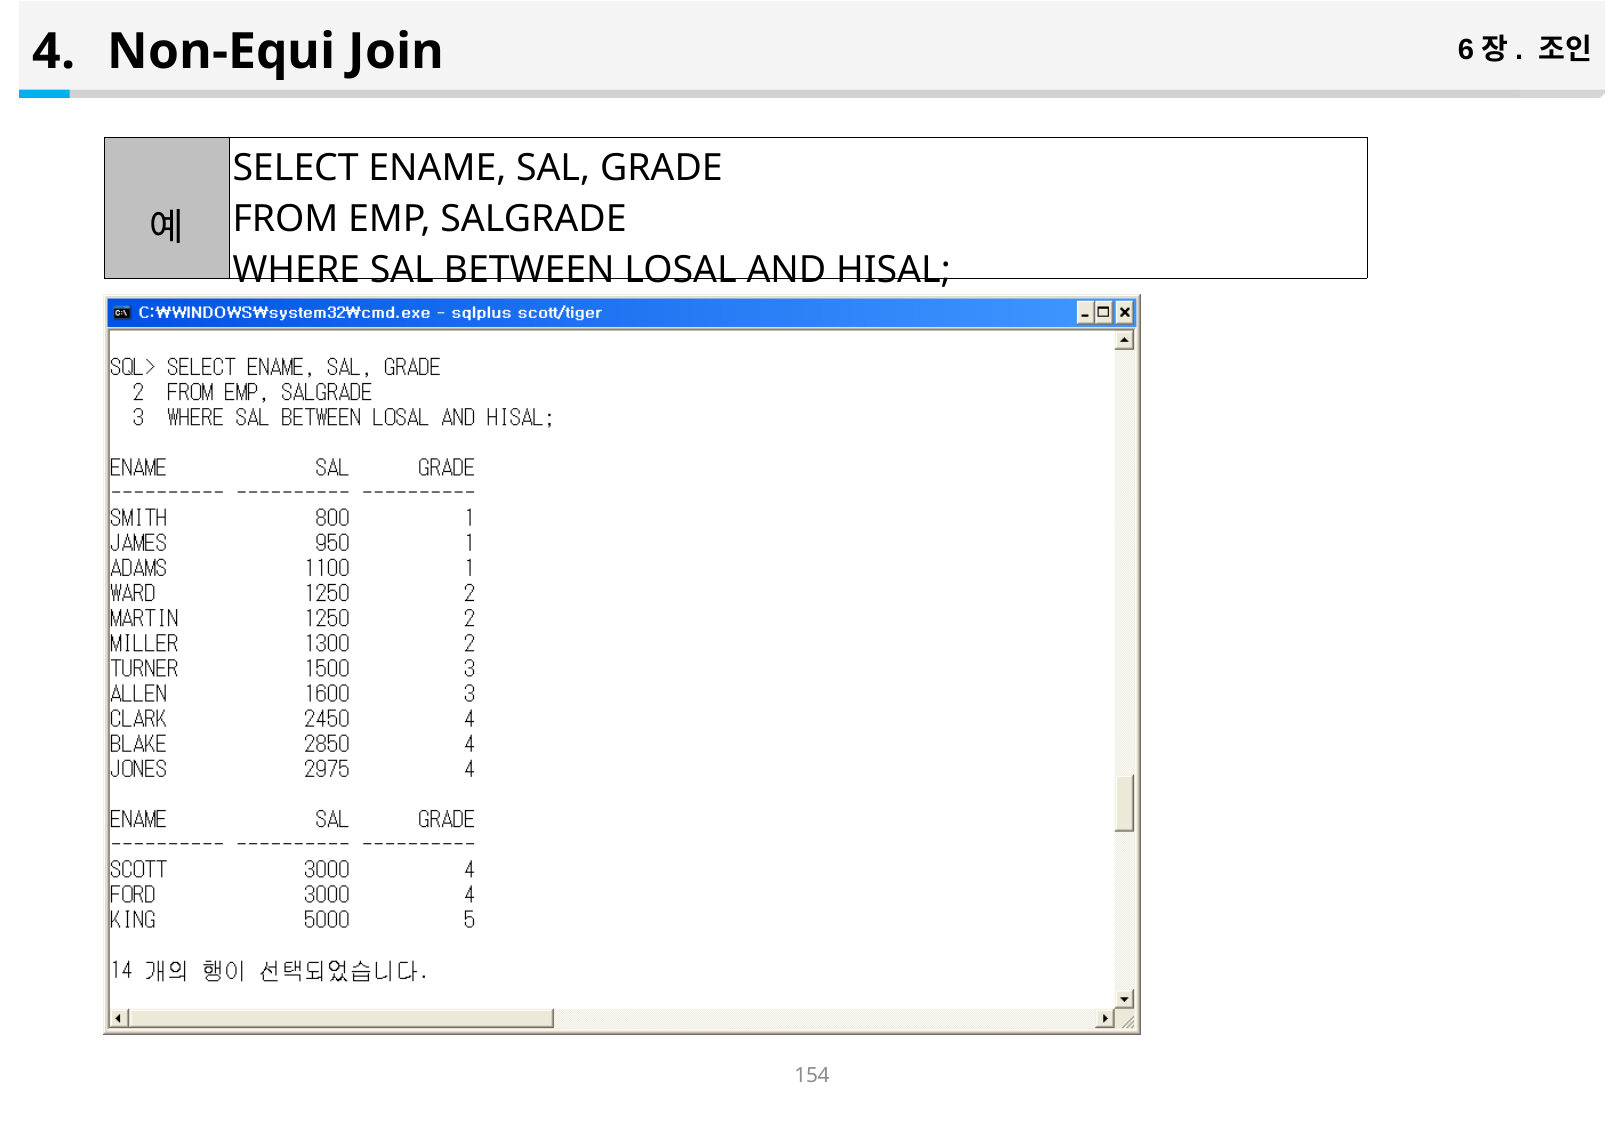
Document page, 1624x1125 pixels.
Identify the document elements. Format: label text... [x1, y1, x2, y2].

text_box [20, 123, 1602, 297]
text_box 6장. 조인 [1443, 22, 1608, 73]
slide_number 144 [622, 1045, 1002, 1106]
list Non-Equi Join [17, 11, 1167, 85]
picture [19, 1, 1605, 98]
table_header SELECT ENAME, SAL, GRADE FROM EMP, SALGRADE WHERE SAL BETWEEN LOSAL AND HISAL; [230, 138, 1367, 278]
table_header 예 [105, 138, 229, 278]
picture [102, 294, 1141, 1036]
